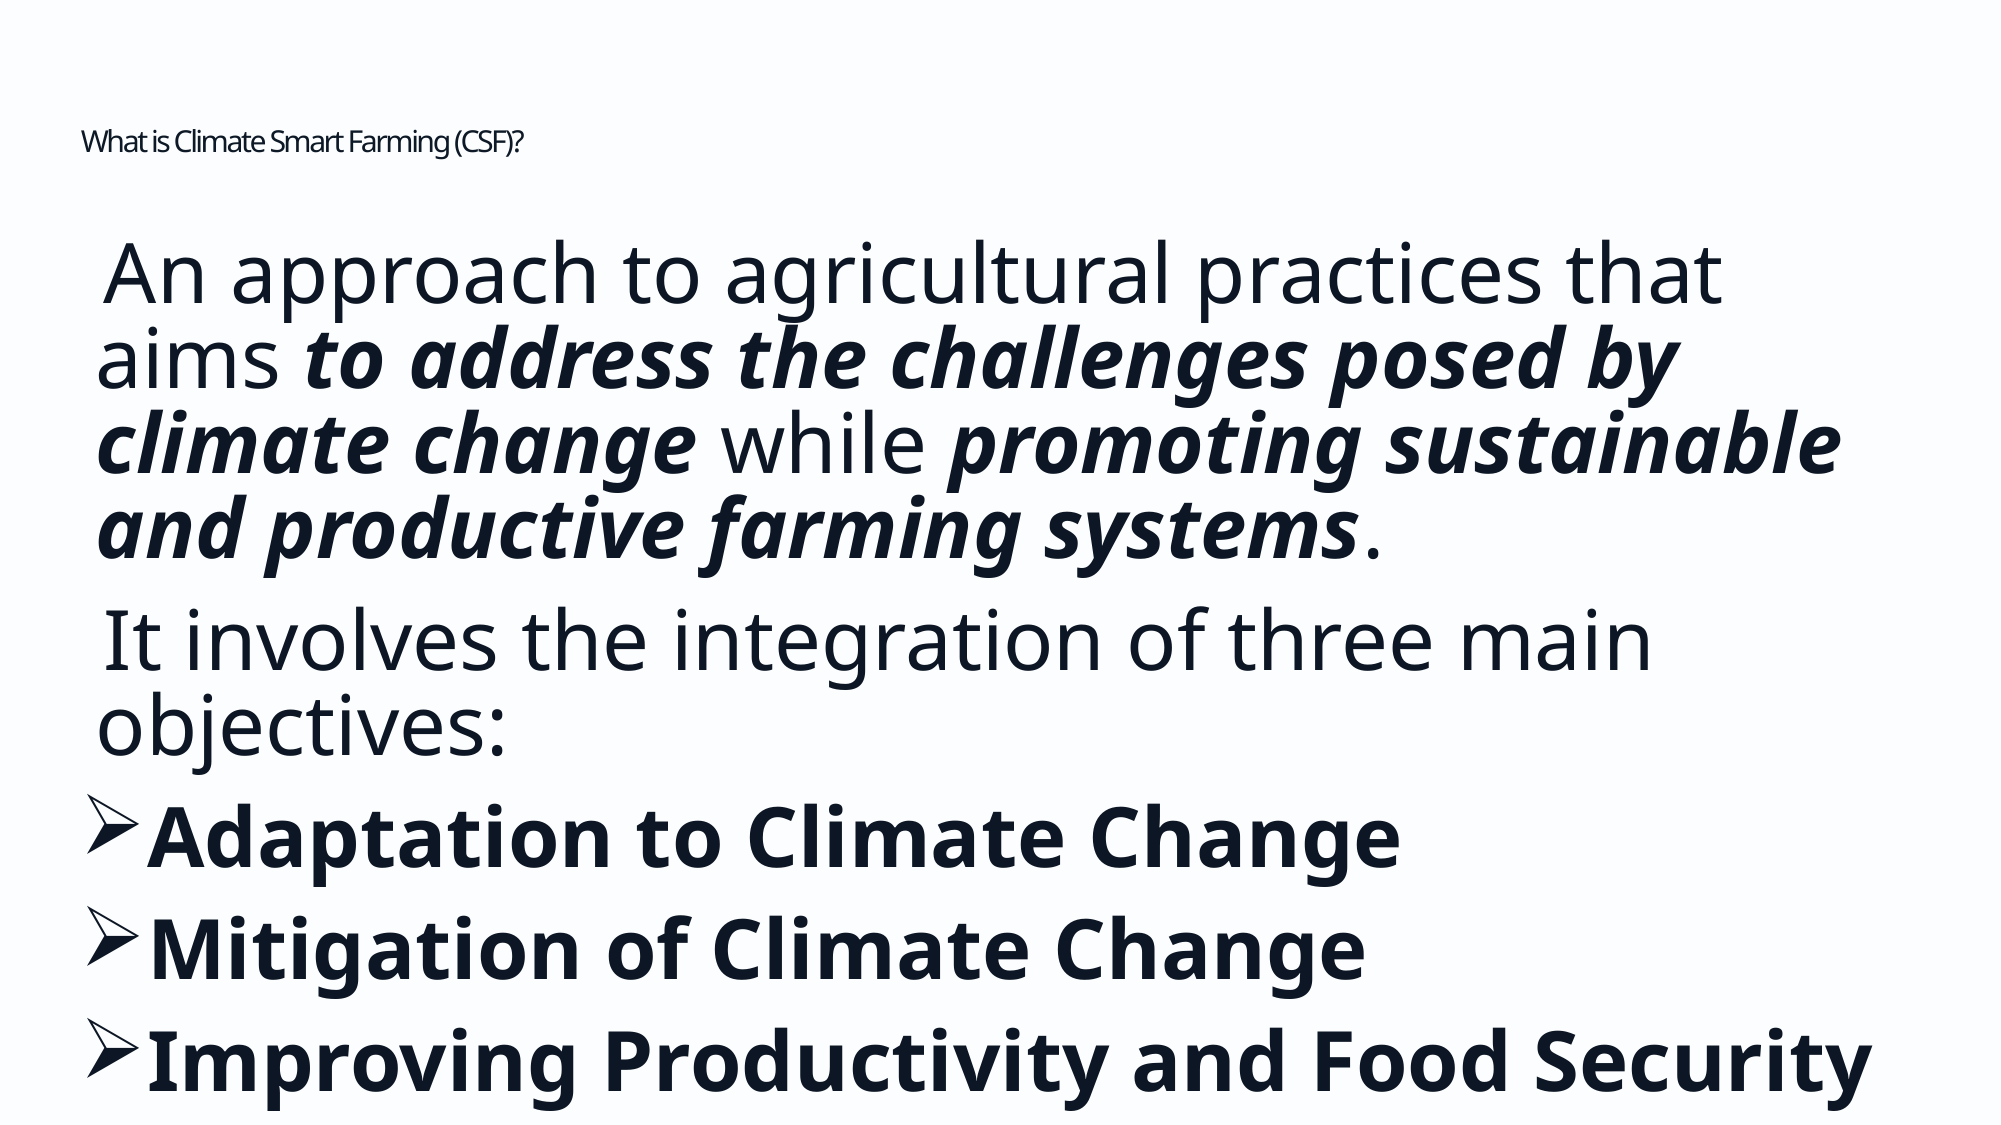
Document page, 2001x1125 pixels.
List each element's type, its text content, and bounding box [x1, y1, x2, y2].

list An approach to agricultural practices that aims to address the challenges posed by climate change while promoting sustainable and productive farming systems. It involves the integration of three main objectives: Adaptation to Climate Change Mitigation of Climate Change Improving Productivity and Food Security [65, 228, 1941, 948]
title What is Climate Smart Farming (CSF)? [65, 81, 1941, 212]
